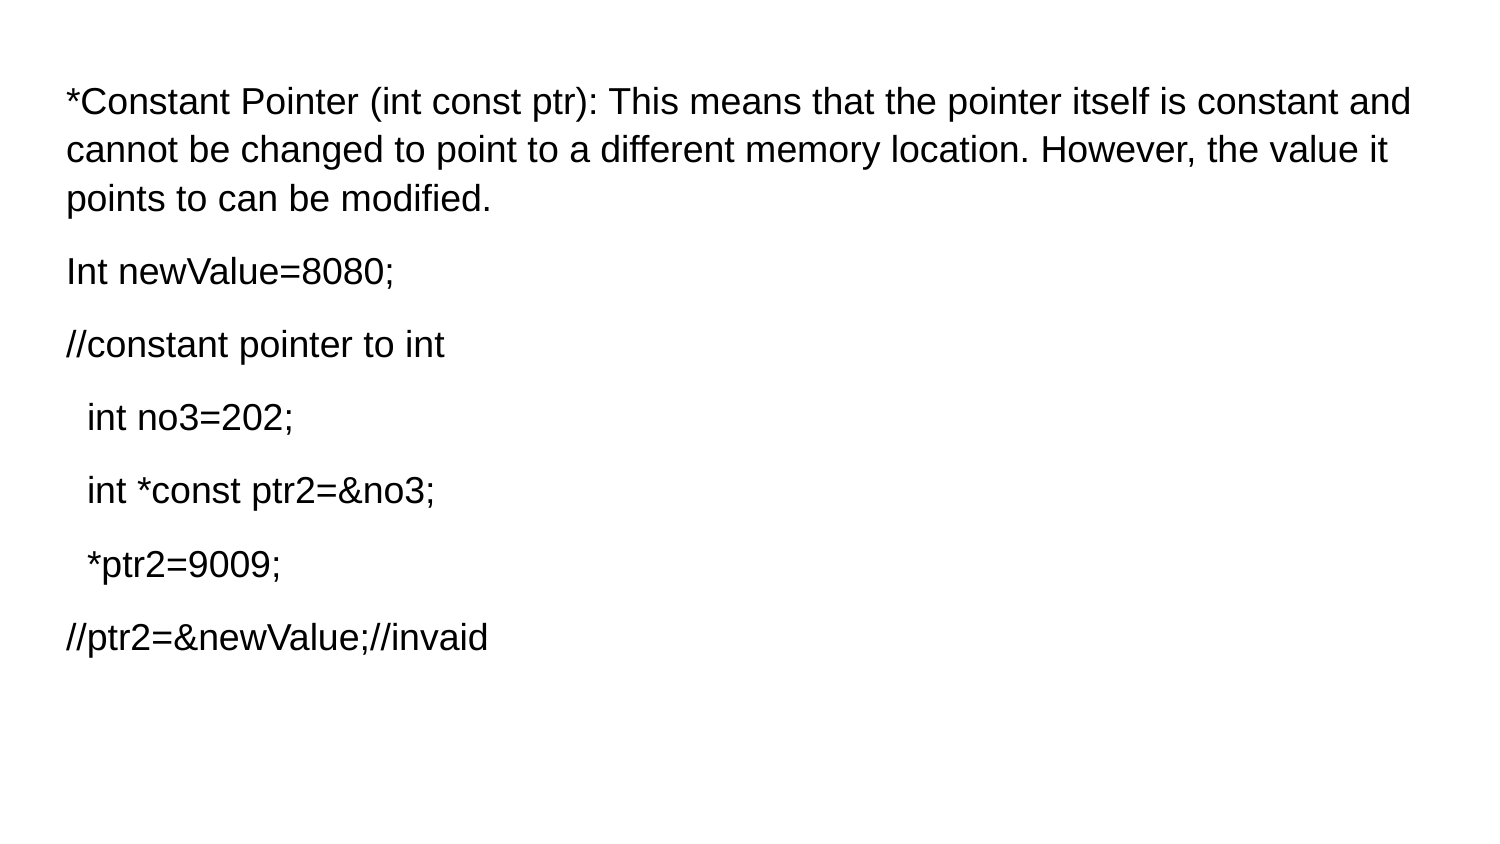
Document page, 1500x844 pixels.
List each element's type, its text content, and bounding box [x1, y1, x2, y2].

list *Constant Pointer (int const ptr): This means that the pointer itself is constant and cannot be changed to point to a different memory location. However, the value it points to can be modified. Int newValue=8080; //constant pointer to int int no3=202; int *const ptr2=&no3; *ptr2=9009; //ptr2=&newValue;//invaid [51, 59, 1449, 750]
